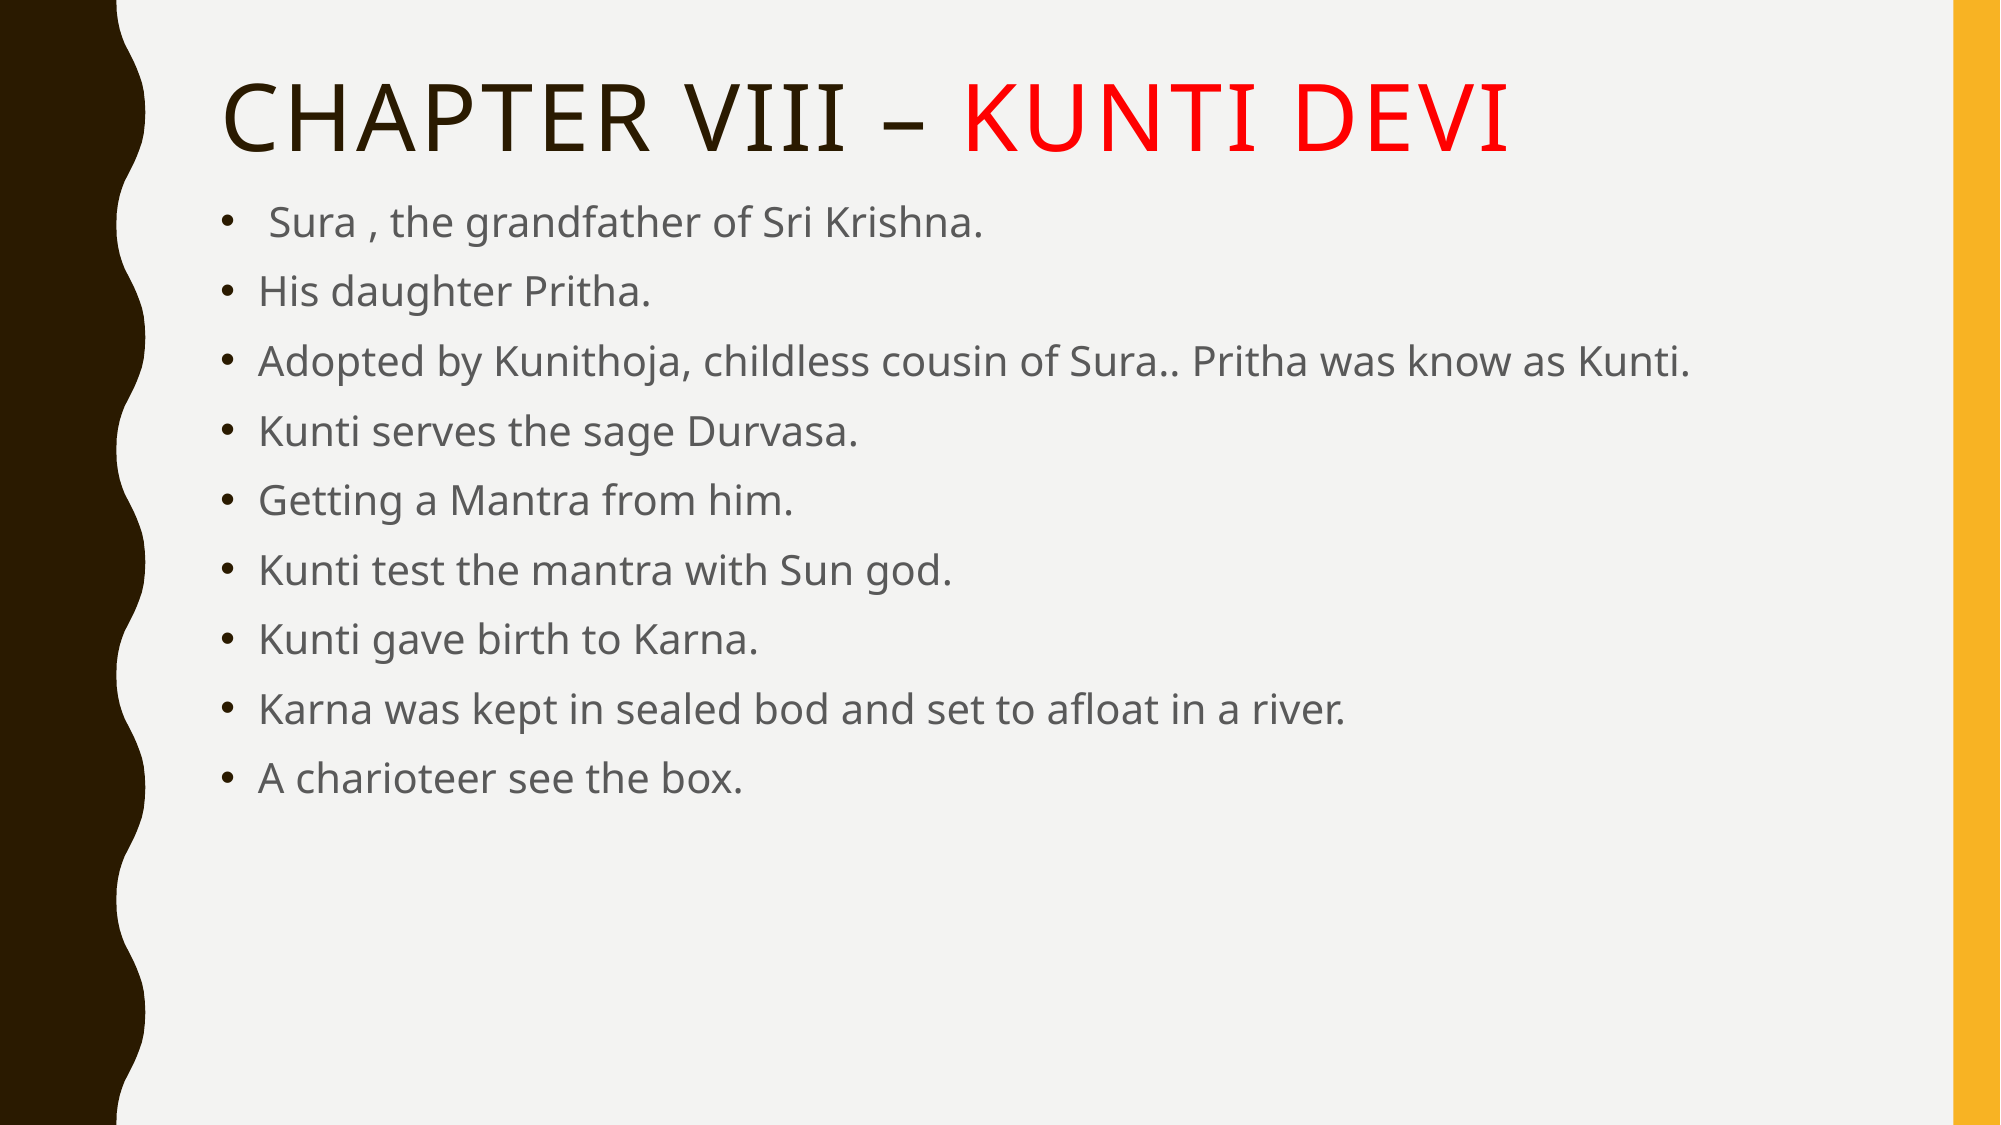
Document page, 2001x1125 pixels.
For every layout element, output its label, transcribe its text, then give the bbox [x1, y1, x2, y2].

title Chapter VIII – Kunti DEVI [205, 62, 1875, 180]
list Sura , the grandfather of Sri Krishna. His daughter Pritha. Adopted by Kunithoja, childless cousin of Sura.. Pritha was know as Kunti. Kunti serves the sage Durvasa. Getting a Mantra from him. Kunti test the mantra with Sun god. Kunti gave birth to Karna. Karna was kept in sealed bod and set to afloat in a river. A charioteer see the box. [205, 183, 1875, 965]
